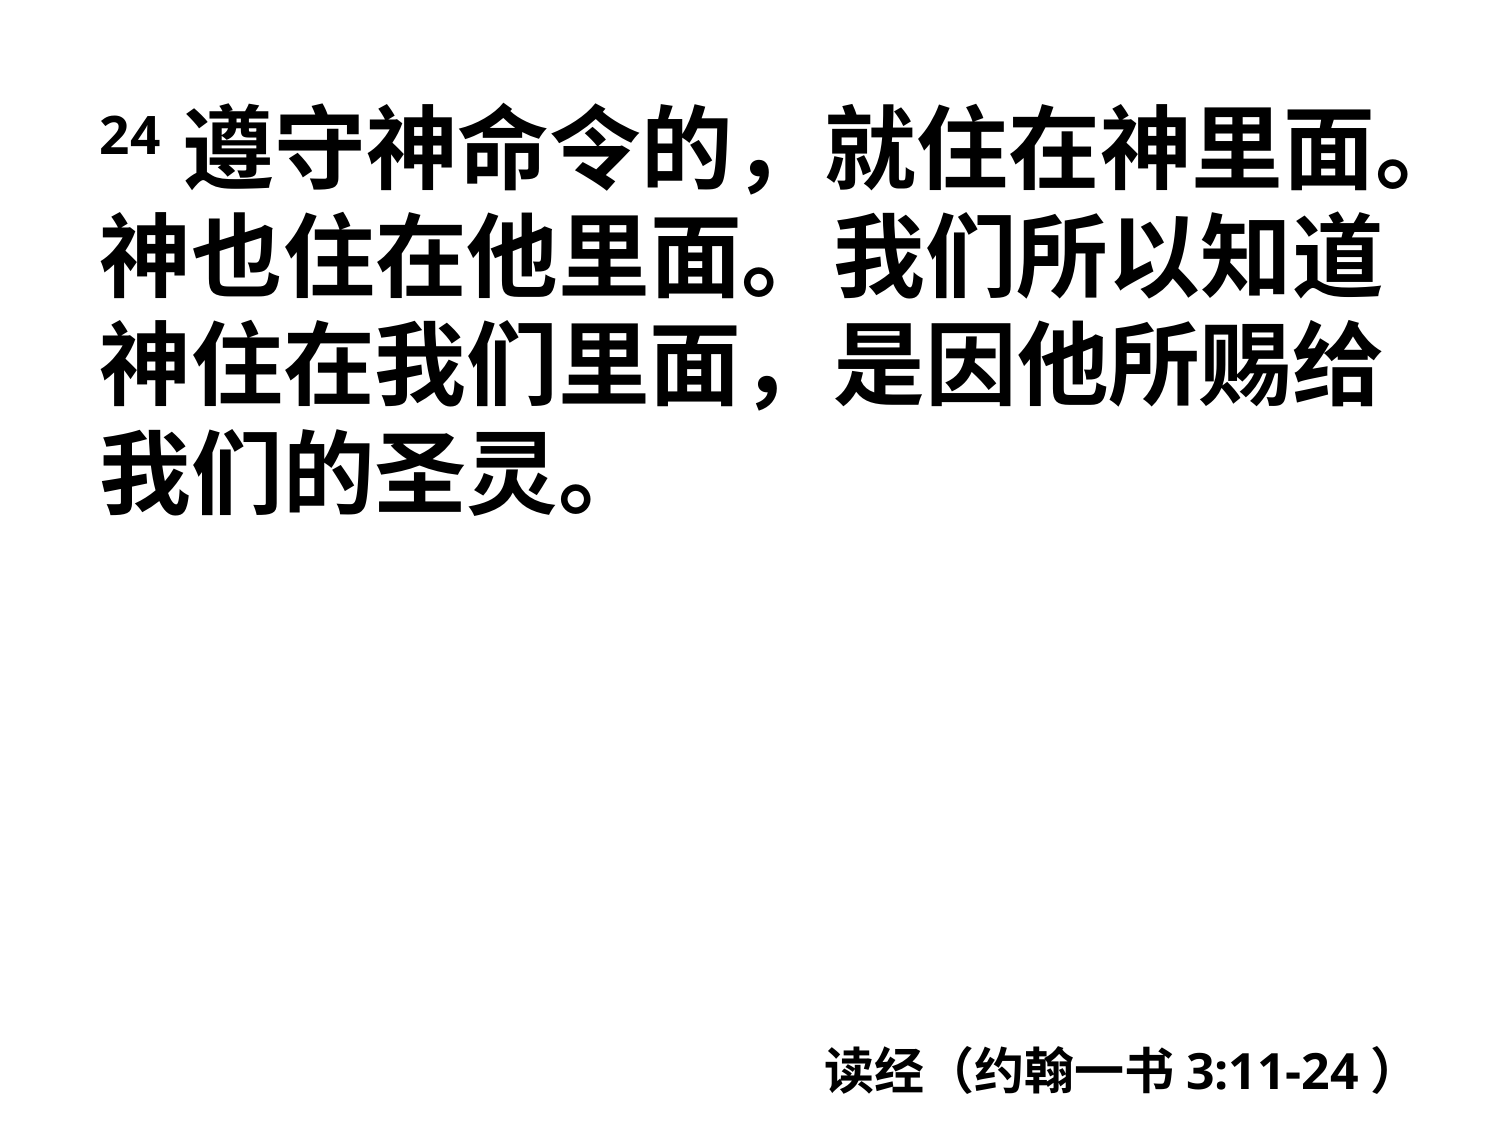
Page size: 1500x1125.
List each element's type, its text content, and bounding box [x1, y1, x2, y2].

text_box 读经（约翰一书3:11-24） [82, 1033, 1436, 1107]
text_box 24遵守神命令的，就住在神里面。神也住在他里面。我们所以知道神住在我们里面，是因他所赐给我们的圣灵。 [84, 84, 1438, 533]
